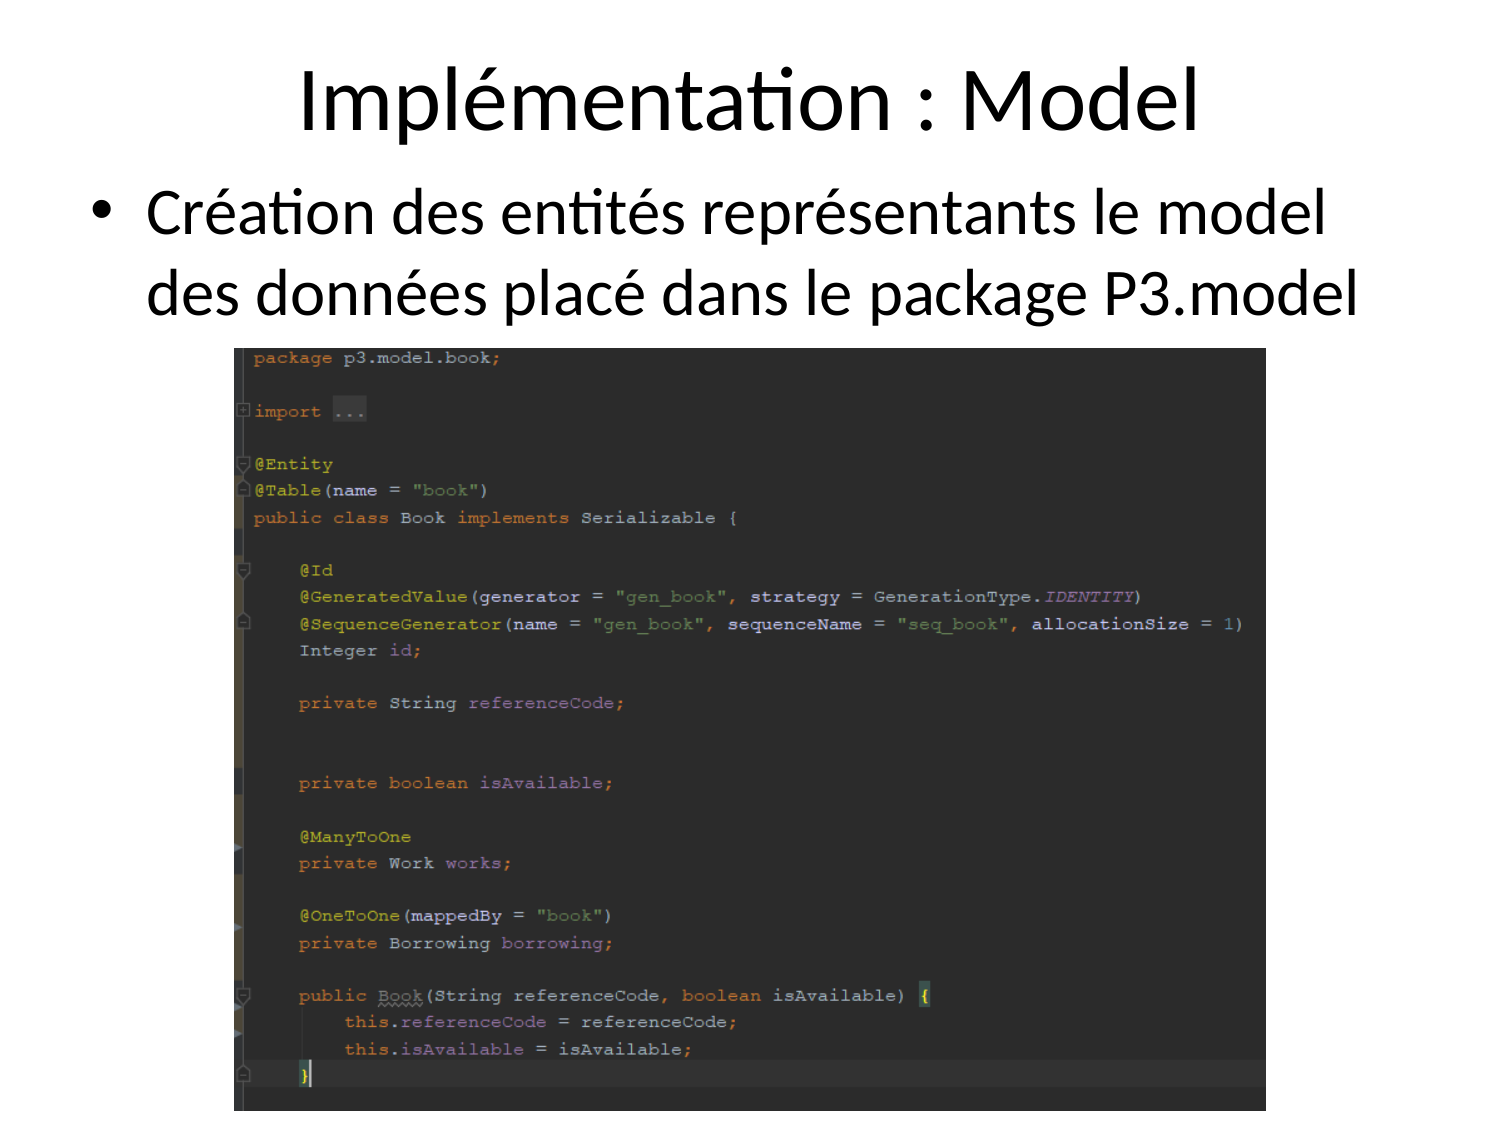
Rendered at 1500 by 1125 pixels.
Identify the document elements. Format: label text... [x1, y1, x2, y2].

list Création des entités représentants le model des données placé dans le package P3.model [75, 160, 1400, 362]
title Implémentation : Model [75, 0, 1425, 188]
picture [234, 348, 1266, 1112]
